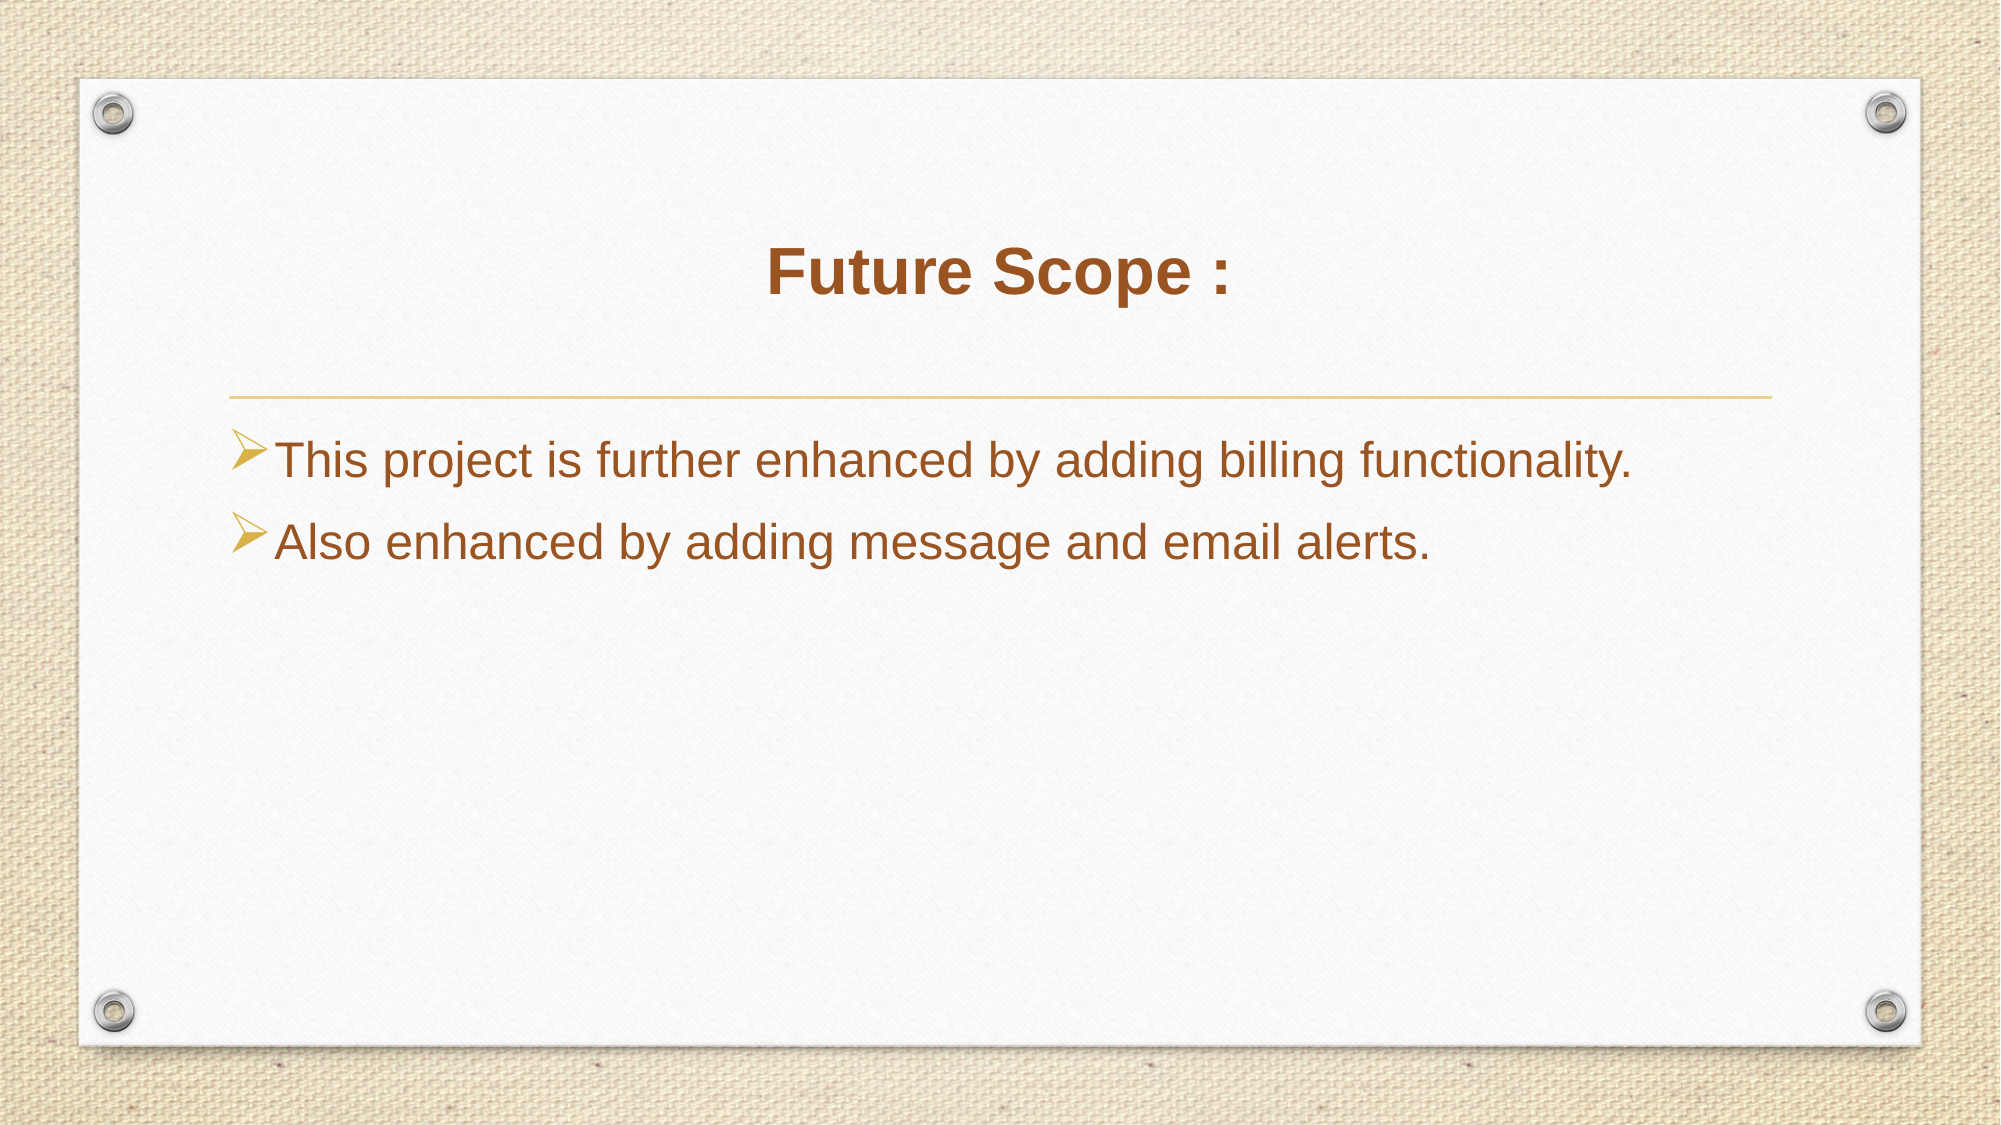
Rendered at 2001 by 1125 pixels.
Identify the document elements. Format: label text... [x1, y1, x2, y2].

list This project is further enhanced by adding billing functionality. Also enhanced by adding message and email alerts. [212, 419, 1788, 964]
title Future Scope : [212, 161, 1788, 375]
picture [0, 0, 2001, 1125]
